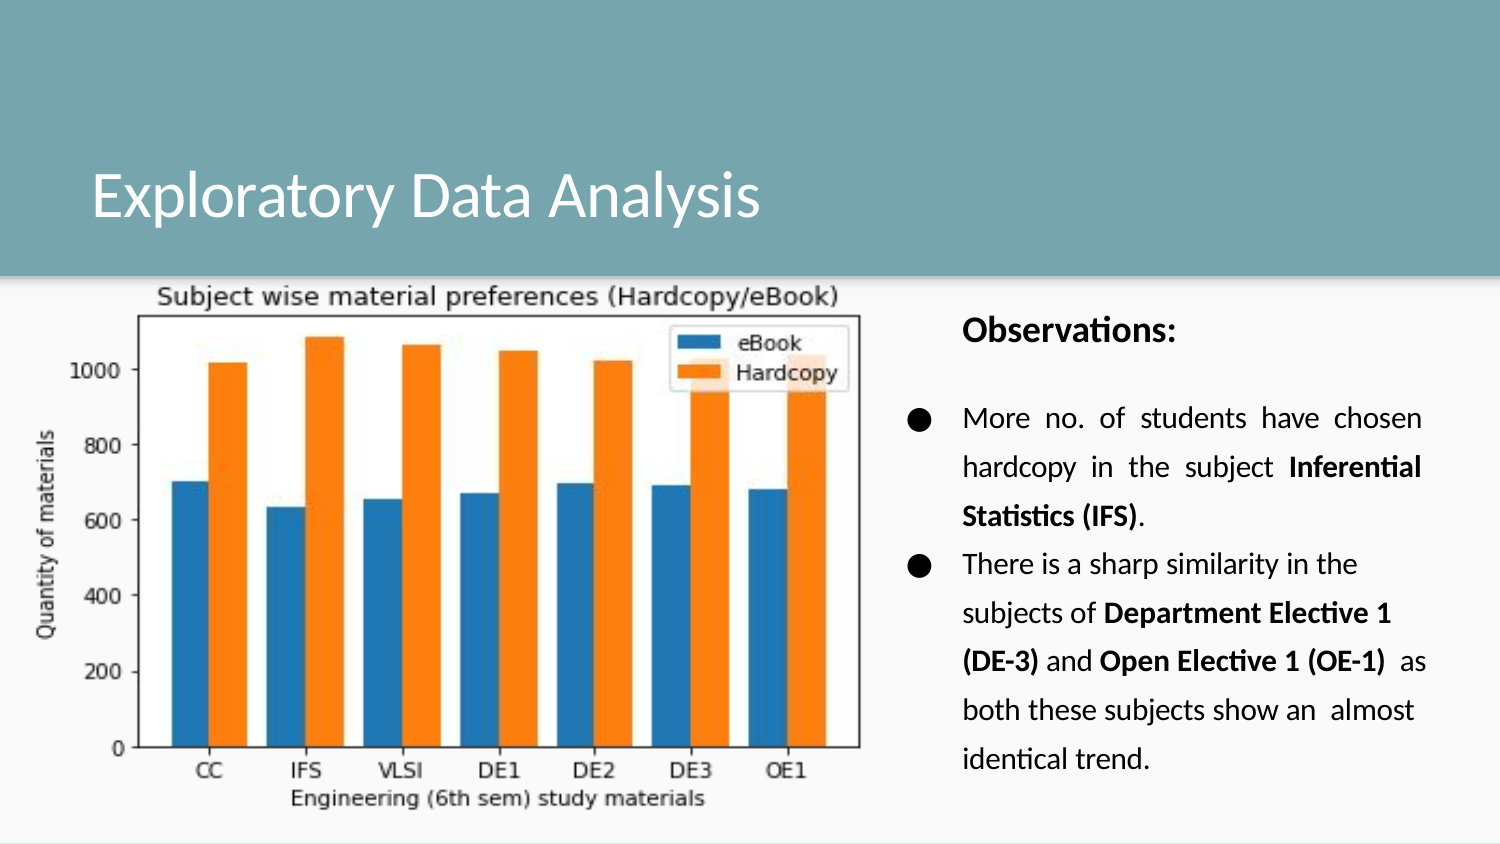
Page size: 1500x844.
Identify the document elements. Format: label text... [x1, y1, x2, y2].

title Exploratory Data Analysis [89, 148, 847, 270]
picture [0, 271, 1500, 822]
text_box Observations: More no. of students have chosen hardcopy in the subject Inferential Statistics (IFS). There is a sharp similarity in the subjects of Department Elective 1 (DE-3) and Open Elective 1 (OE-1) as both these subjects show an almost identical trend. [903, 303, 1438, 776]
